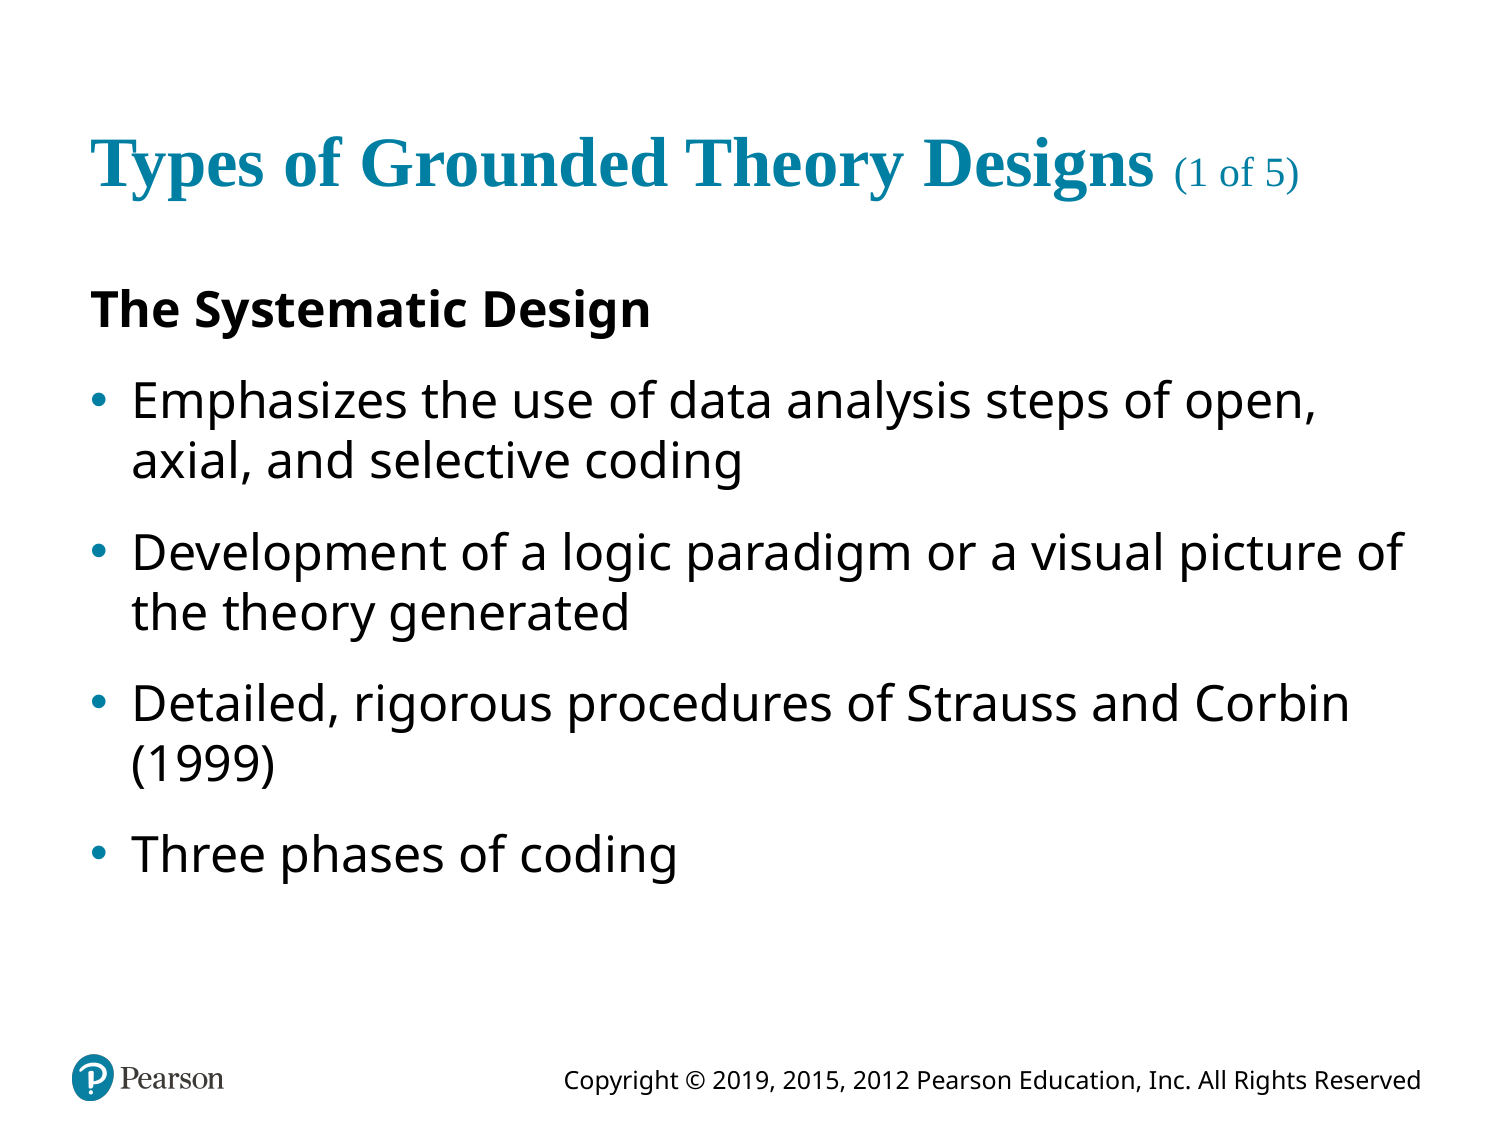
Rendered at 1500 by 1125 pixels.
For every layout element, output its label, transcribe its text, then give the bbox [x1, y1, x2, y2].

picture [80, 1063, 106, 1088]
list The Systematic Design Emphasizes the use of data analysis steps of open, axial, and selective coding Development of a logic paradigm or a visual picture of the theory generated Detailed, rigorous procedures of Strauss and Corbin (1999) Three phases of coding [75, 262, 1425, 904]
picture [98, 1054, 224, 1101]
picture [72, 1087, 83, 1101]
title Types of Grounded Theory Designs (1 of 5) [75, 35, 1425, 216]
picture [72, 1054, 88, 1070]
